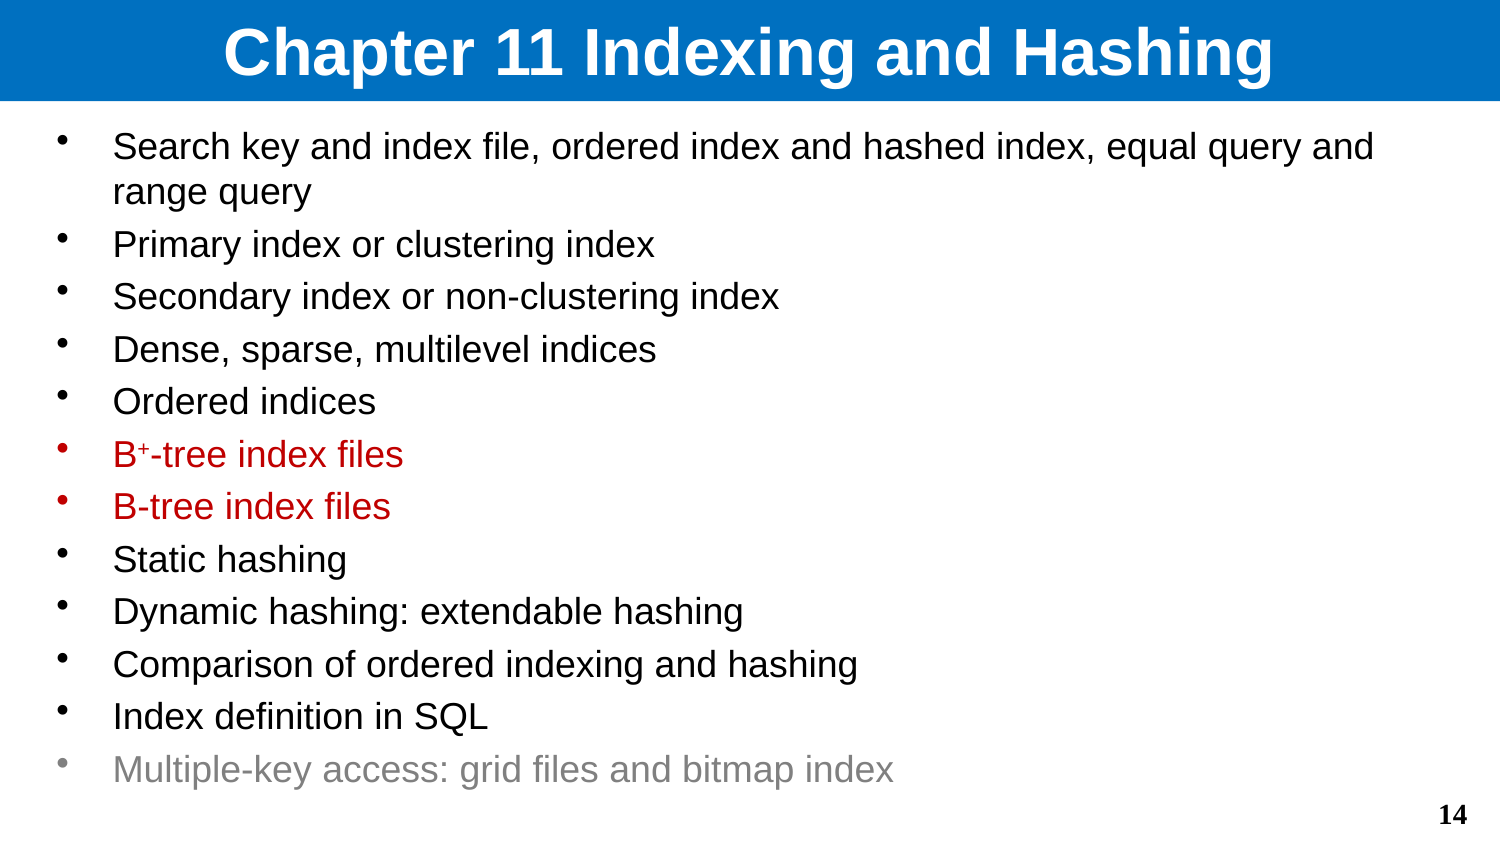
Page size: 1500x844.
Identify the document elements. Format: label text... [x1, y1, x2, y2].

list Search key and index file, ordered index and hashed index, equal query and range query Primary index or clustering index Secondary index or non-clustering index Dense, sparse, multilevel indices Ordered indices B+-tree index files B-tree index files Static hashing Dynamic hashing: extendable hashing Comparison of ordered indexing and hashing Index definition in SQL Multiple-key access: grid files and bitmap index [41, 114, 1447, 754]
title Chapter 11 Indexing and Hashing [0, 0, 1500, 102]
